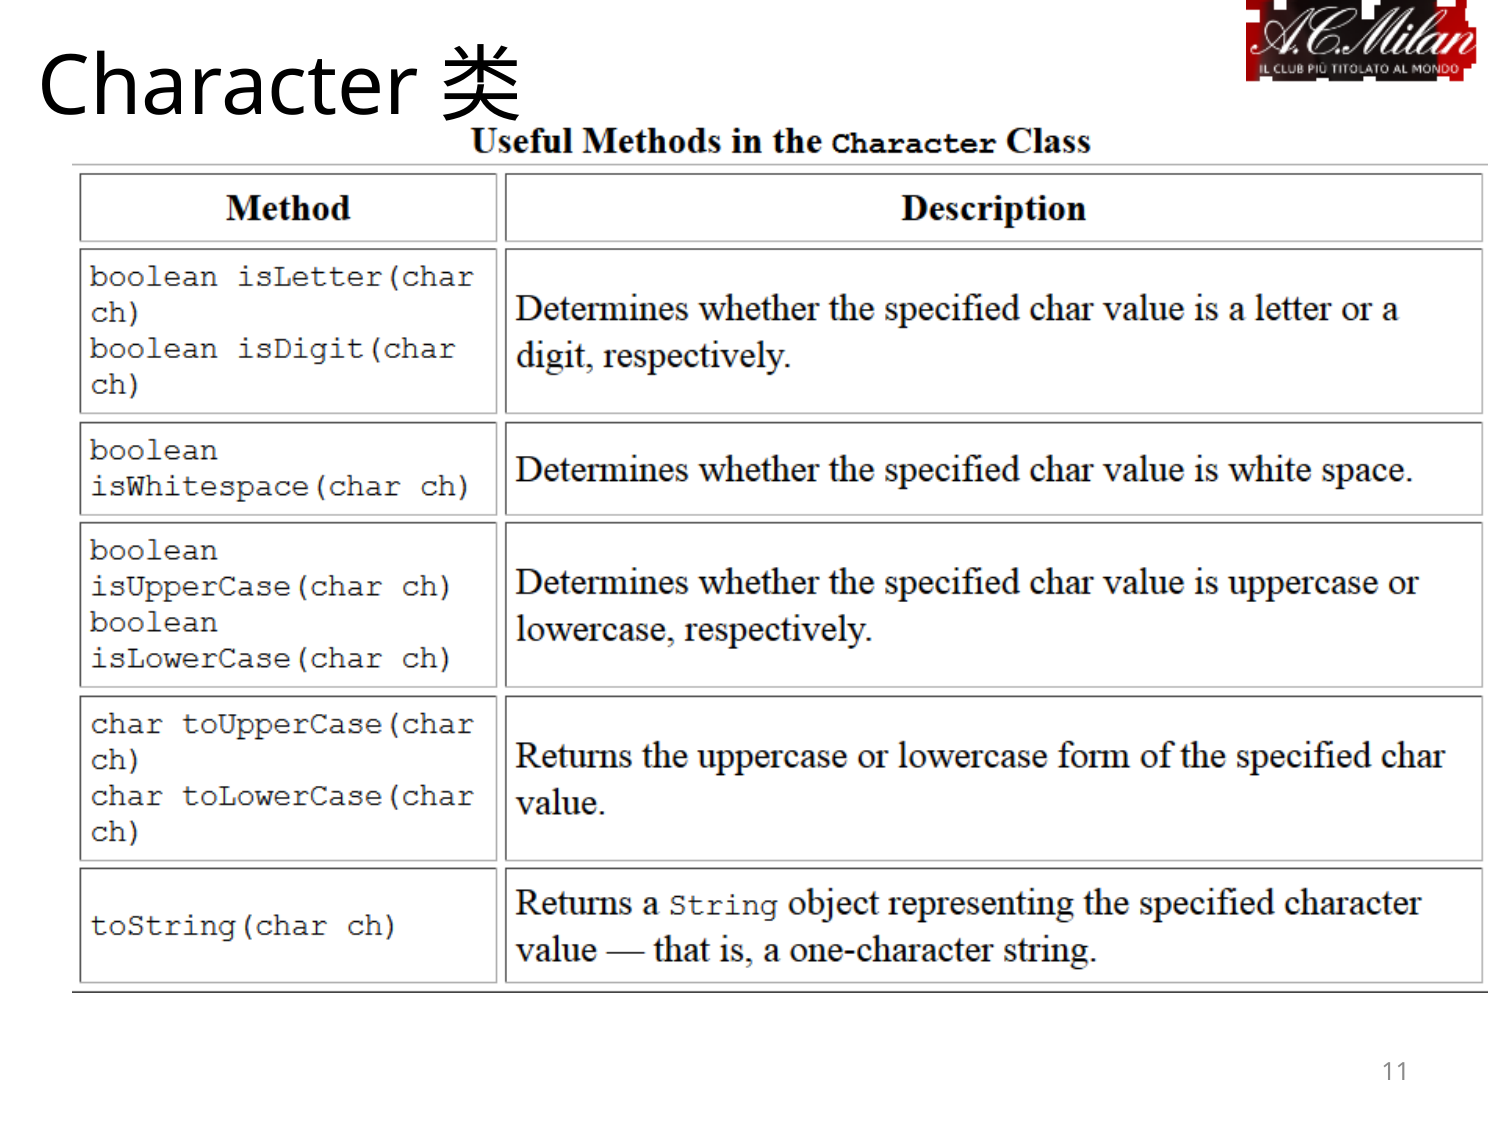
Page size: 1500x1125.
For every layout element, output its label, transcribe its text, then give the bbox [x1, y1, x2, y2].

text_box Character类 [22, 0, 1301, 163]
slide_number 11 [1074, 1042, 1425, 1103]
picture [72, 125, 1488, 993]
picture [1301, 0, 1478, 83]
